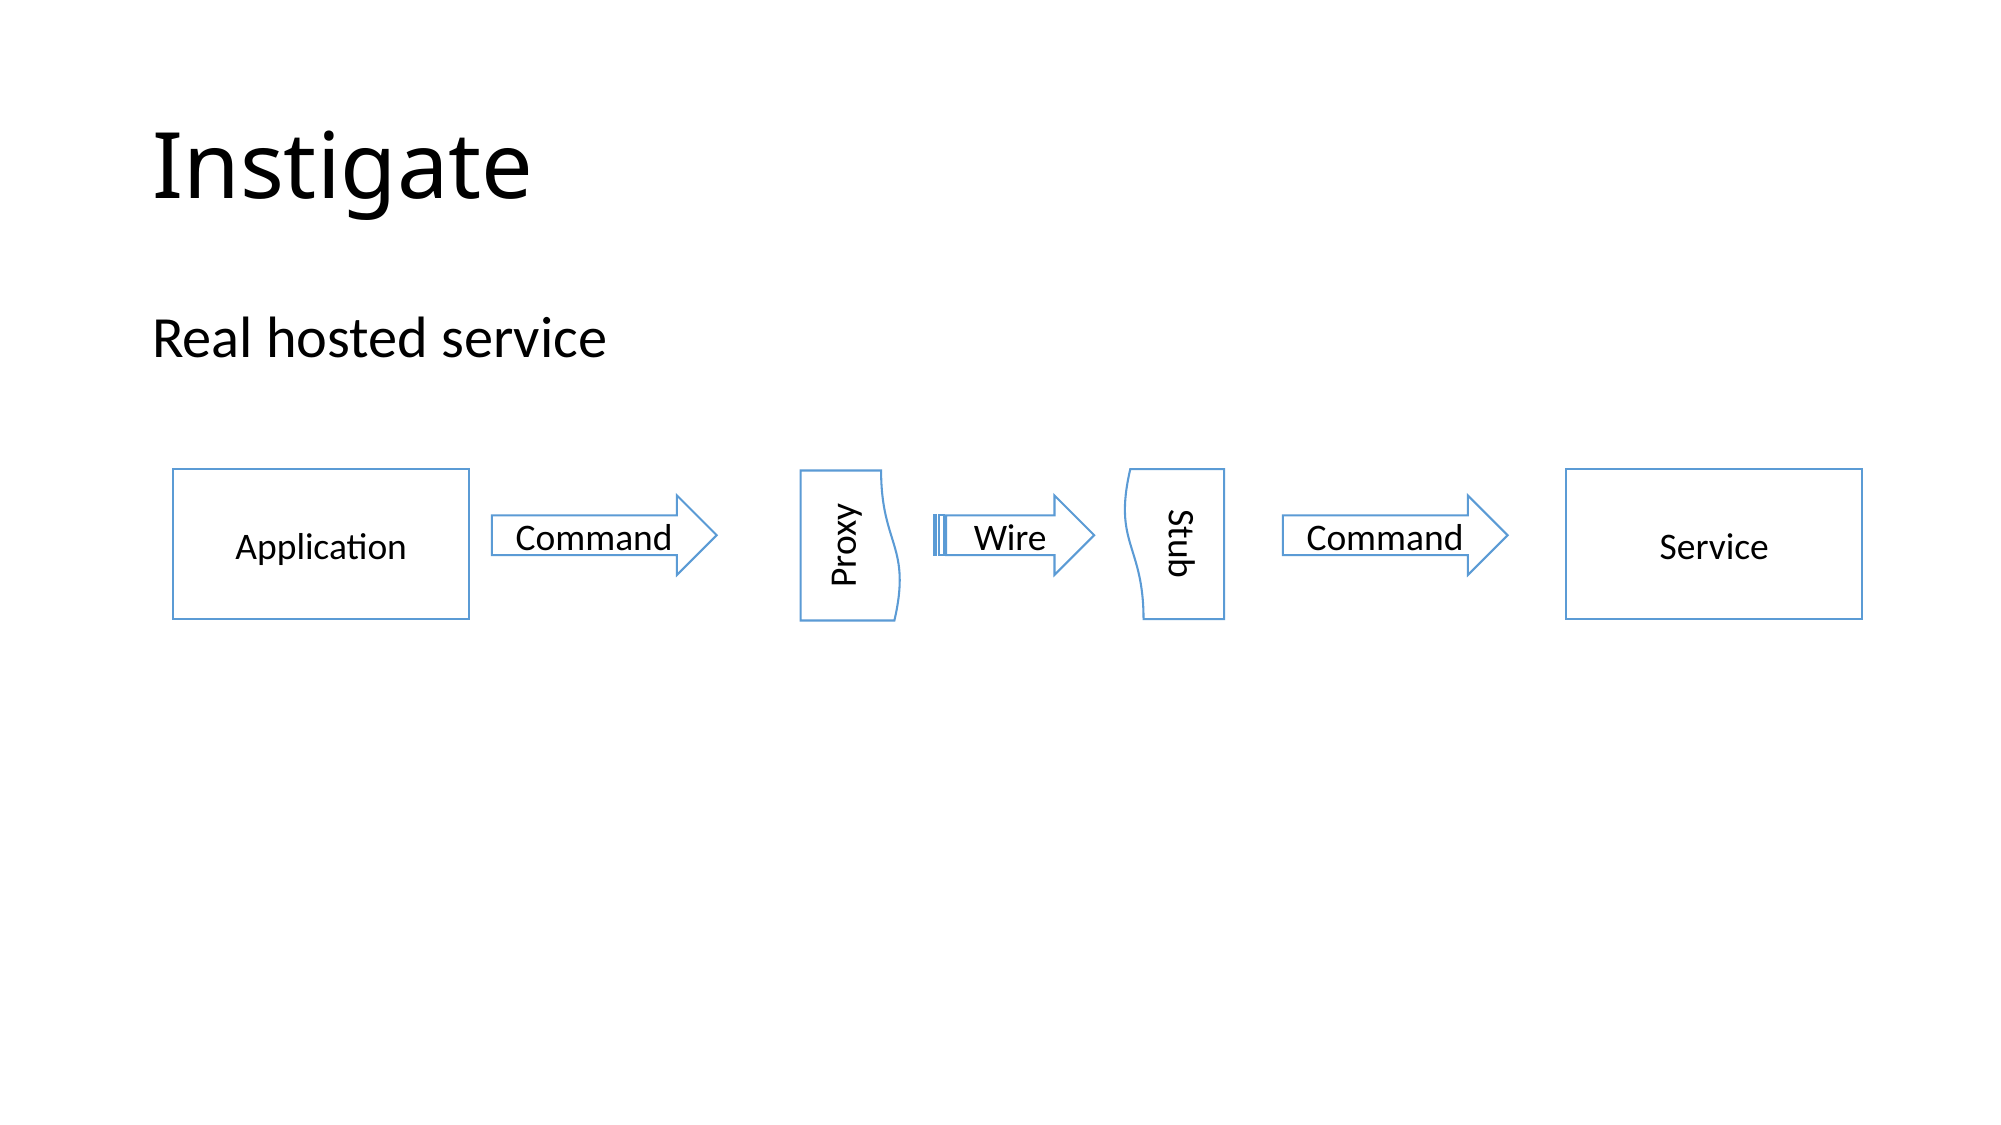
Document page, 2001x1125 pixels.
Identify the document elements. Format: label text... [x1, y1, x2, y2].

text_box Application [172, 468, 470, 620]
list Real hosted service [137, 299, 1863, 1014]
text_box Stub [1123, 468, 1226, 621]
text_box Proxy [799, 469, 901, 622]
title Instigate [137, 59, 1863, 278]
text_box Wire [933, 514, 937, 556]
text_box Service [1565, 468, 1863, 620]
text_box Command [490, 492, 719, 578]
text_box Wire [938, 492, 1096, 578]
text_box Command [1281, 492, 1510, 578]
